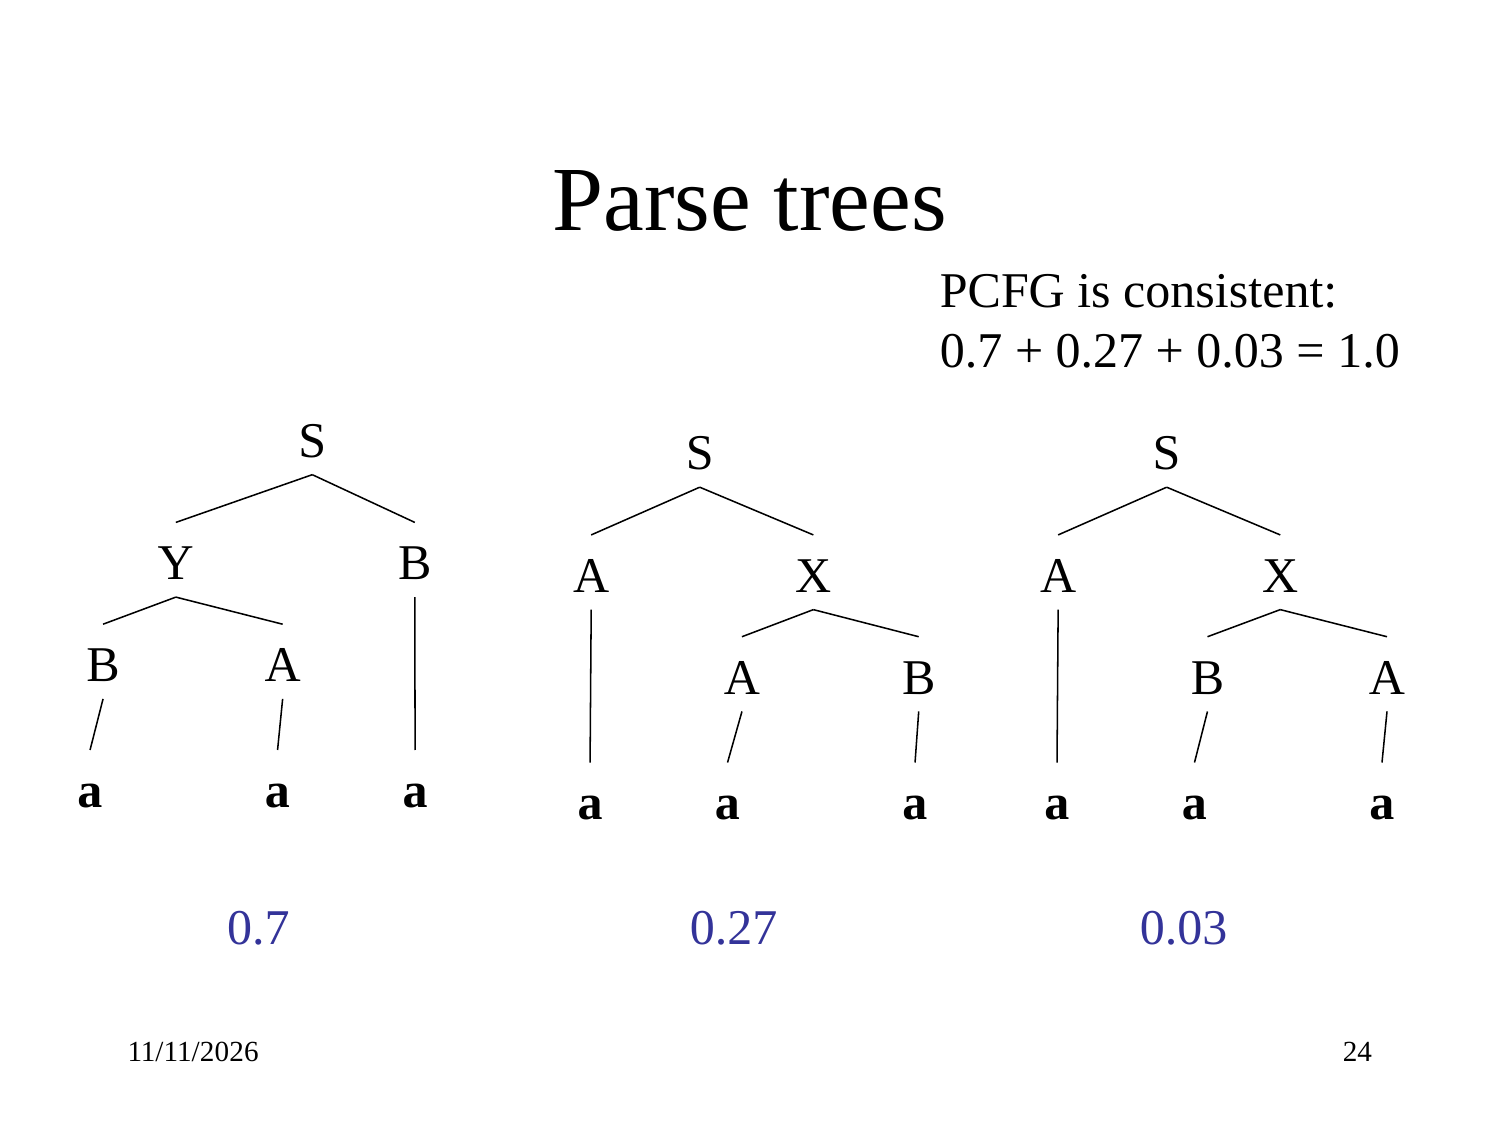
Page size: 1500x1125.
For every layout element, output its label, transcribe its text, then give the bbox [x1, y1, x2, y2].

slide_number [112, 1025, 425, 1100]
text_box PCFG is consistent: 0.7 + 0.27 + 0.03 = 1.0 [925, 249, 1415, 385]
title Parse trees [112, 99, 1388, 288]
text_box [1024, 412, 1421, 838]
text_box 0.27 [674, 887, 813, 963]
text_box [558, 412, 951, 838]
slide_number 24 [1074, 1025, 1388, 1100]
text_box 0.7 [212, 887, 309, 963]
text_box 0.03 [1124, 887, 1263, 963]
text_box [62, 399, 447, 825]
